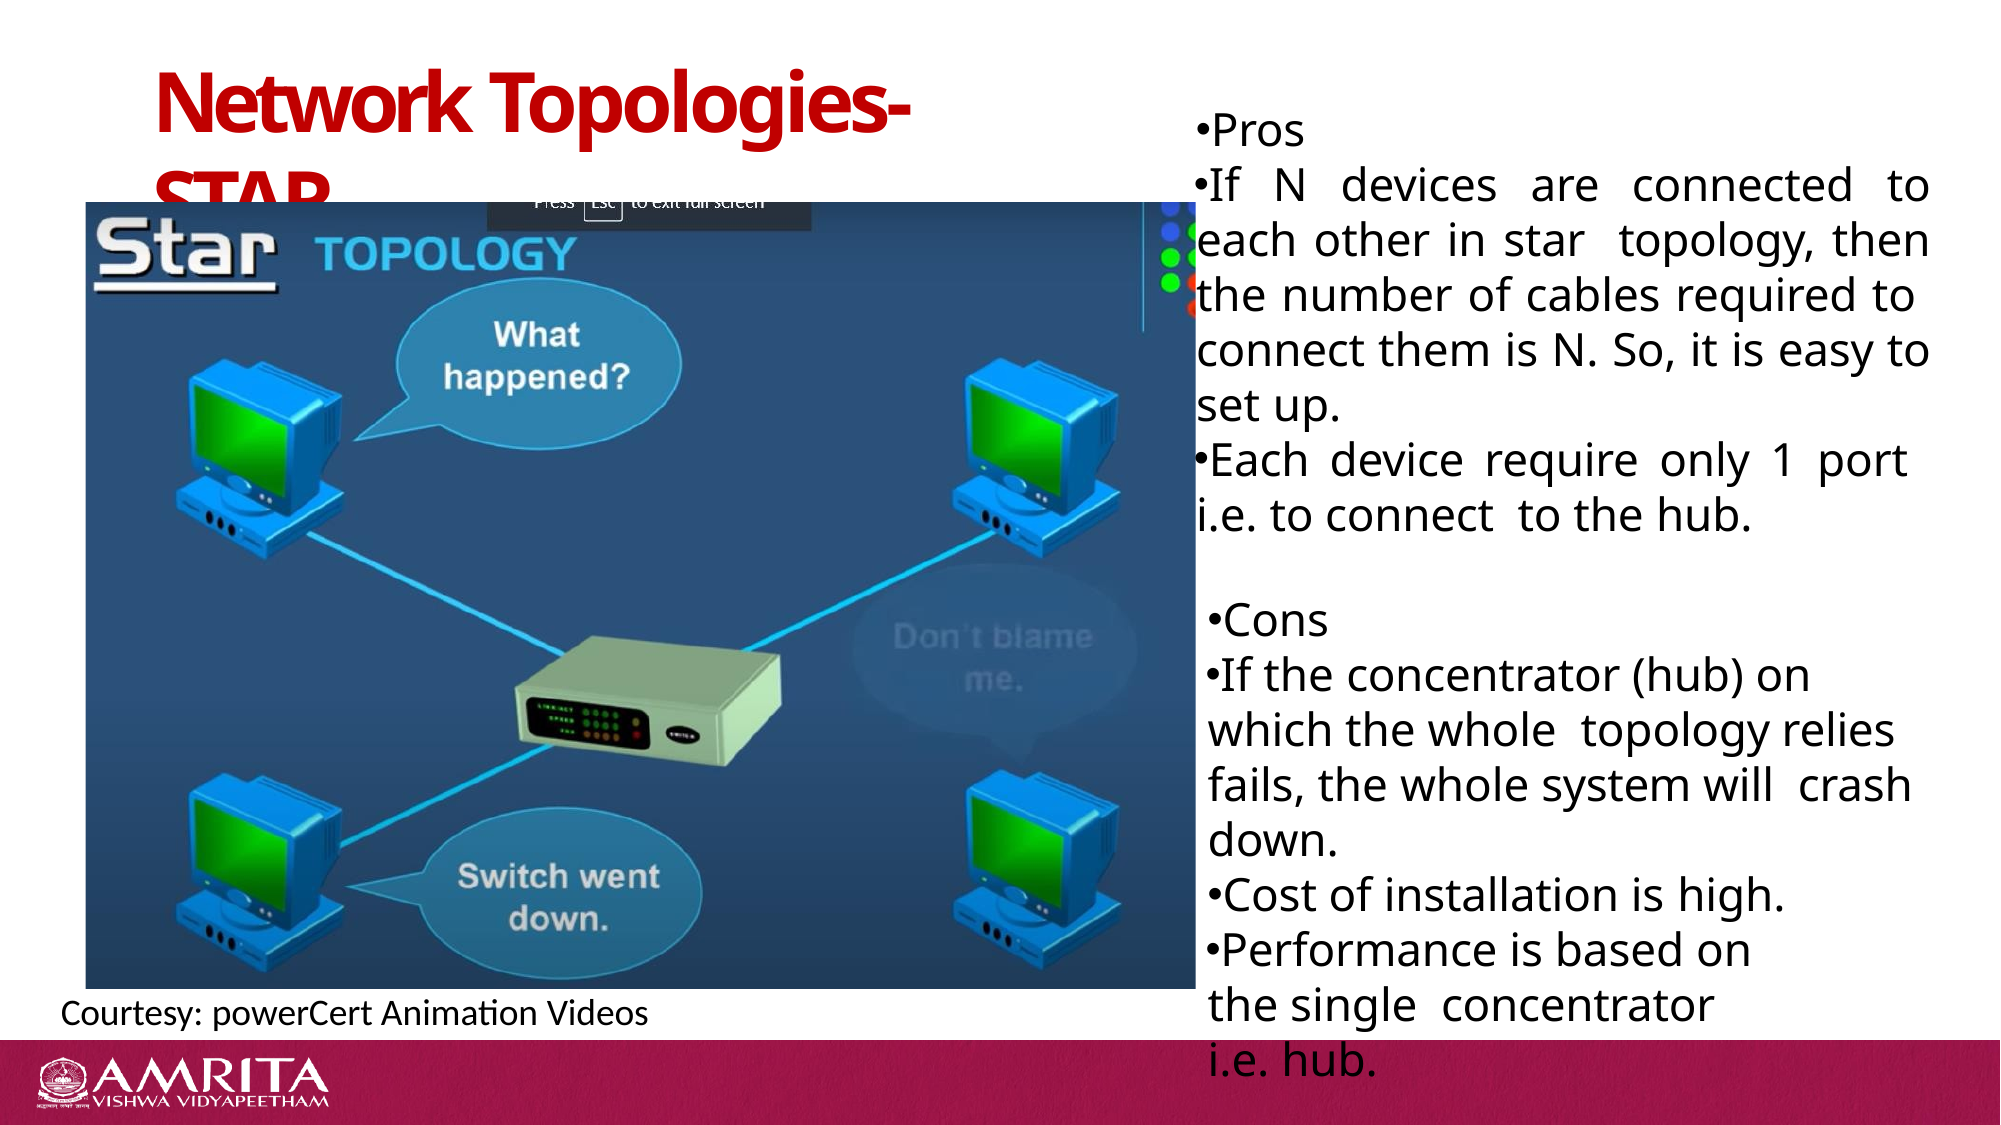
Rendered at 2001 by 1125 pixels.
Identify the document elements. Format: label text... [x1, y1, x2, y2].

text_box Pros If N devices are connected to each other in star topology, then the number of cables required to connect them is N. So, it is easy to set up. Each device require only 1 port i.e. to connect to the hub. [1193, 98, 1932, 541]
text_box [85, 202, 1196, 989]
text_box Courtesy: powerCert Animation Videos [58, 986, 657, 1034]
picture [0, 1040, 2000, 1125]
text_box Cons If the concentrator (hub) on which the whole topology relies fails, the whole system will crash down. Cost of installation is high. Performance is based on the single concentrator i.e. hub. [1205, 588, 1943, 1086]
title Network Topologies- STAR [150, 46, 1051, 202]
